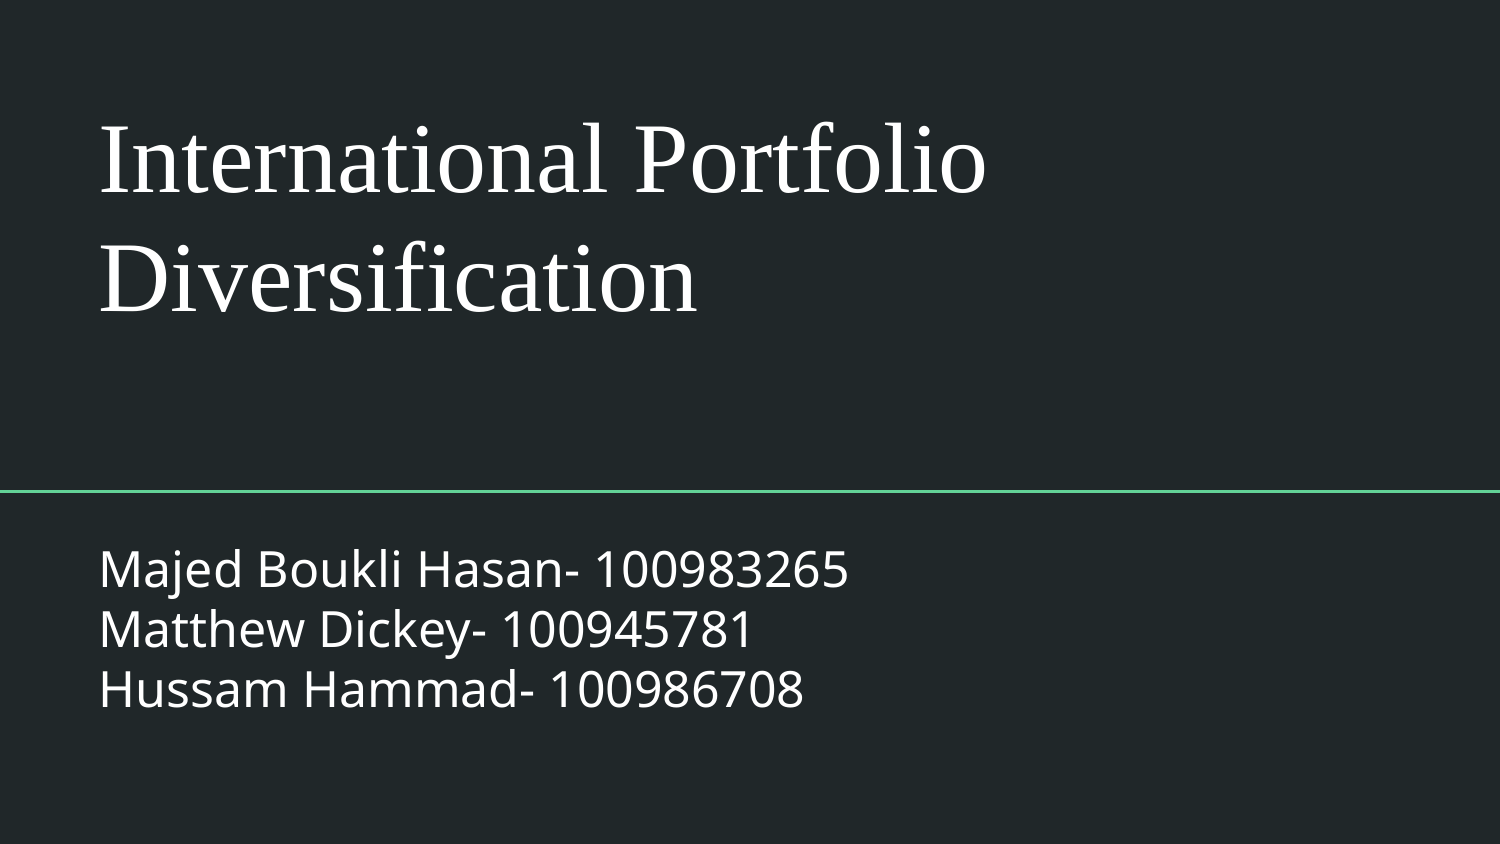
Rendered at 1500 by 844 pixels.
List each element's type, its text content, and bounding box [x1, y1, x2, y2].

subtitle Majed Boukli Hasan- 100983265 Matthew Dickey- 100945781 Hussam Hammad- 100986708 [83, 522, 1417, 626]
title International Portfolio Diversification [83, 206, 1417, 467]
